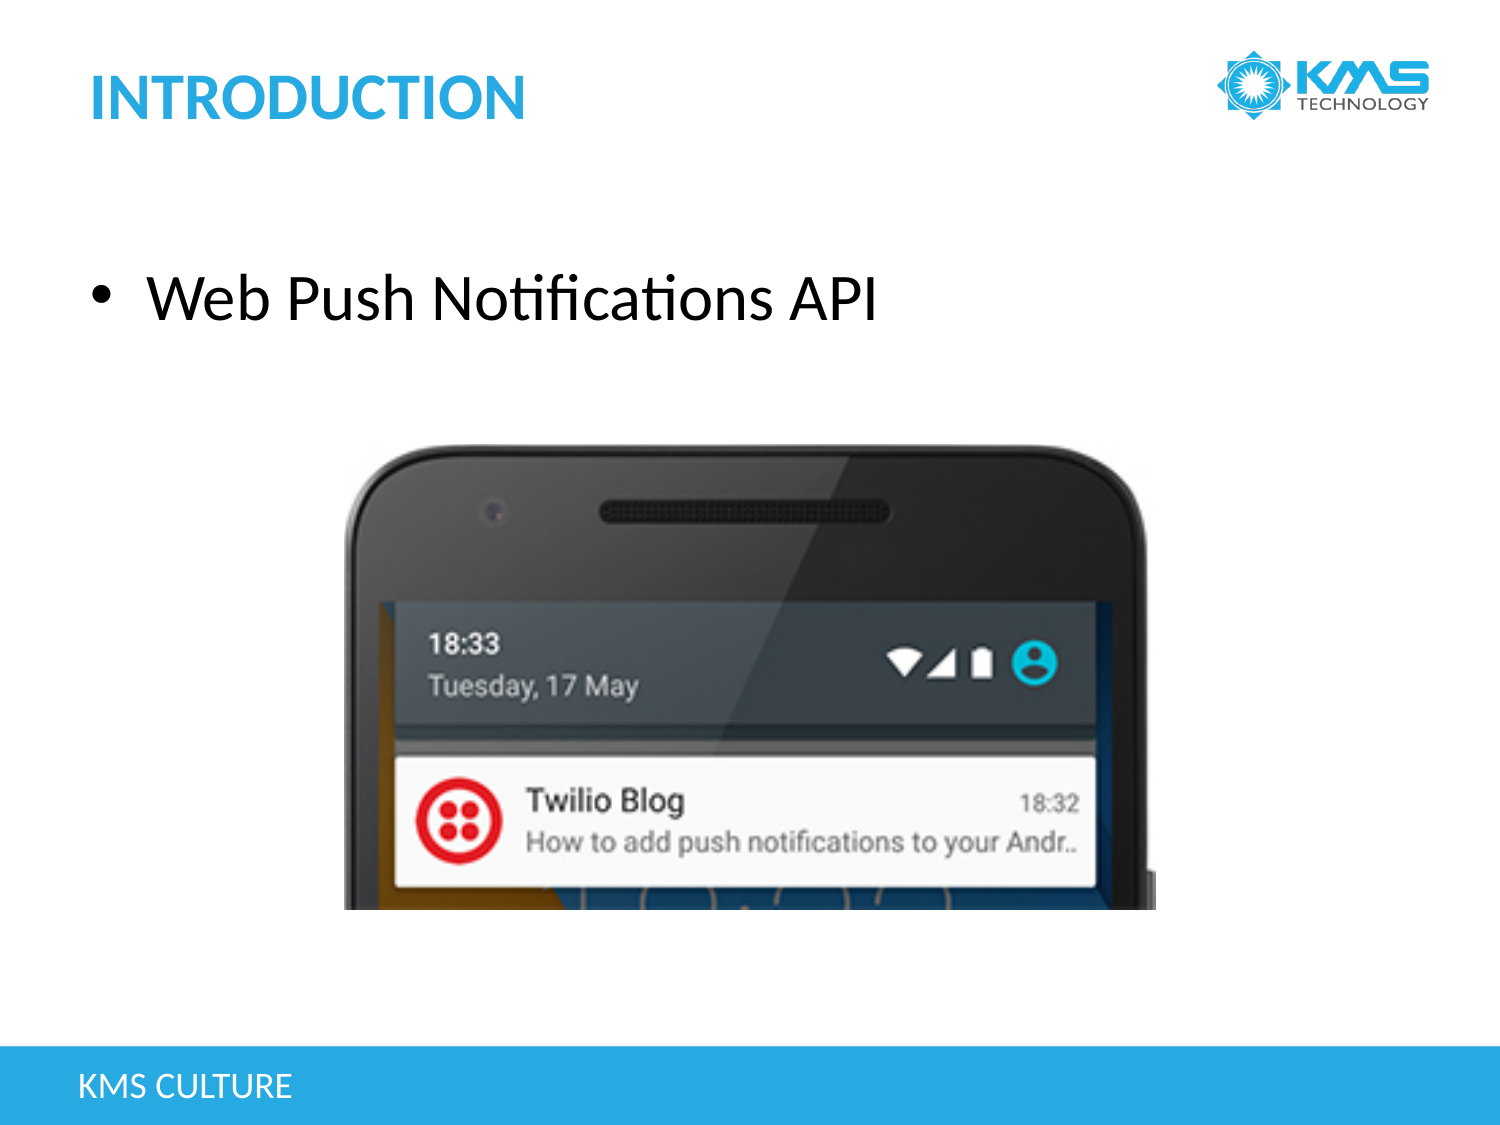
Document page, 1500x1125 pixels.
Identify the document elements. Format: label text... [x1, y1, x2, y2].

picture [344, 444, 1156, 911]
title Introduction [75, 45, 1102, 150]
picture [1208, 45, 1436, 126]
list KMS Culture [63, 1053, 978, 1125]
list Web Push Notifications API [75, 246, 1425, 989]
